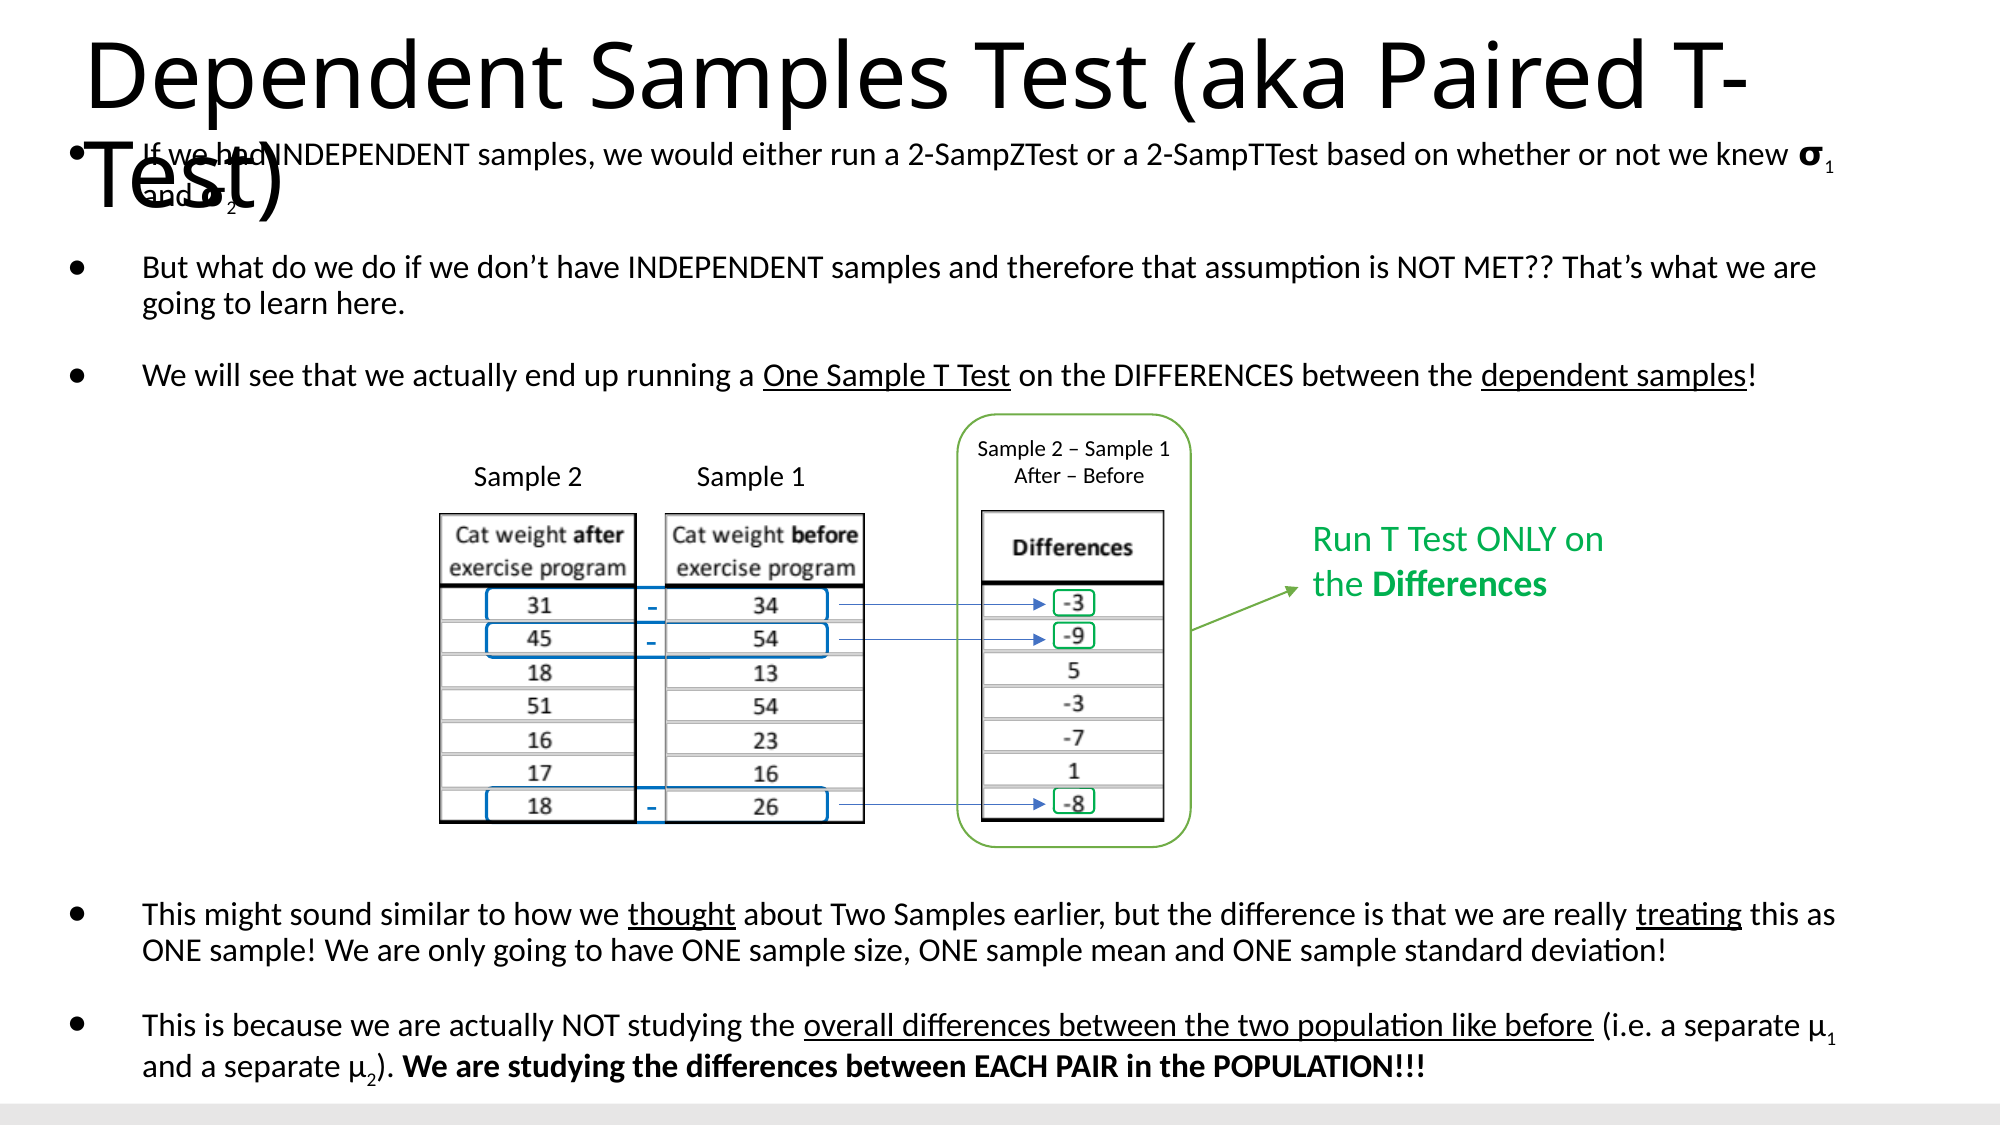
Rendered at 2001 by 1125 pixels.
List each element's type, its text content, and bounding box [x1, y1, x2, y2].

list If we had INDEPENDENT samples, we would either run a 2-SampZTest or a 2-SampTTest based on whether or not we knew 𝞂1 and 𝞂2 But what do we do if we don’t have INDEPENDENT samples and therefore that assumption is NOT MET?? That’s what we are going to learn here. We will see that we actually end up running a One Sample T Test on the DIFFERENCES between the dependent samples! This might sound similar to how we thought about Two Samples earlier, but the difference is that we are really treating this as ONE sample! We are only going to have ONE sample size, ONE sample mean and ONE sample standard deviation! This is because we are actually NOT studying the overall differences between the two population like before (i.e. a separate µ1 and a separate µ2). We are studying the differences between EACH PAIR in the POPULATION!!! [27, 117, 1891, 865]
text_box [439, 414, 1634, 848]
title Dependent Samples Test (aka Paired T-Test) [68, 13, 1932, 140]
